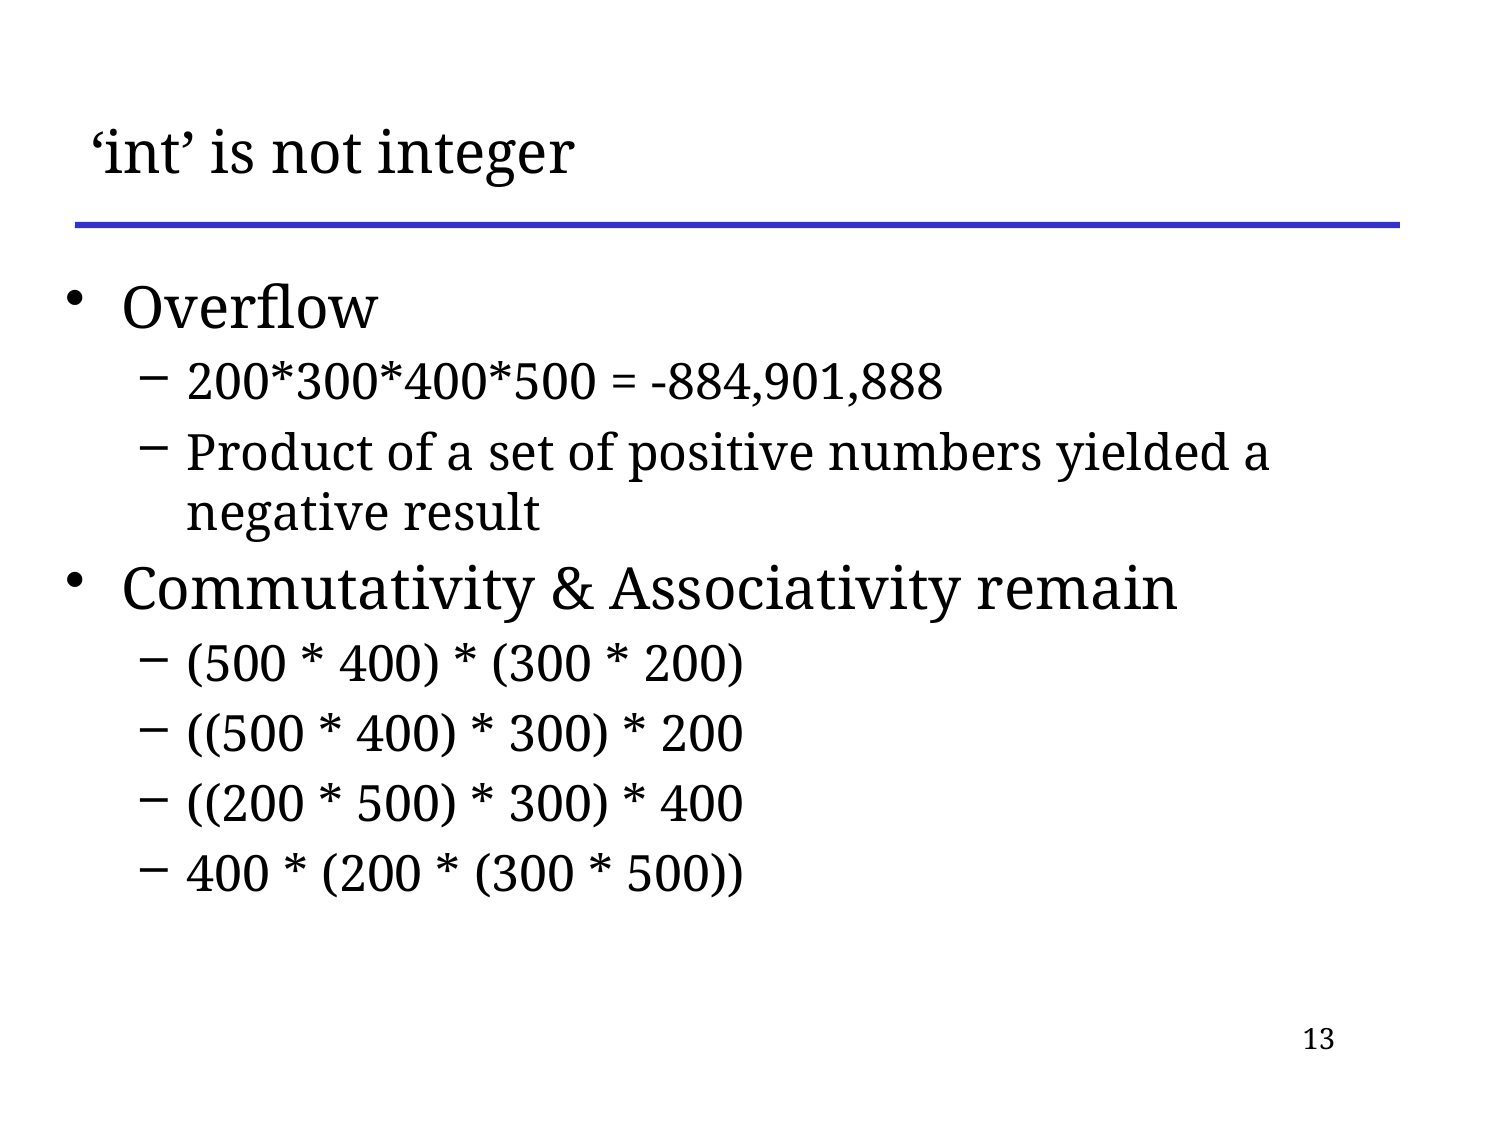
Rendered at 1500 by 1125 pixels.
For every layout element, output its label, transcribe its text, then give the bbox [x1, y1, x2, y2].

slide_number 13 [1137, 1012, 1351, 1088]
list Overflow 200*300*400*500 = -884,901,888 Product of a set of positive numbers yielded a negative result Commutativity & Associativity remain (500 * 400) * (300 * 200) ((500 * 400) * 300) * 200 ((200 * 500) * 300) * 400 400 * (200 * (300 * 500)) [50, 262, 1450, 988]
title ‘int’ is not integer [75, 75, 1400, 225]
